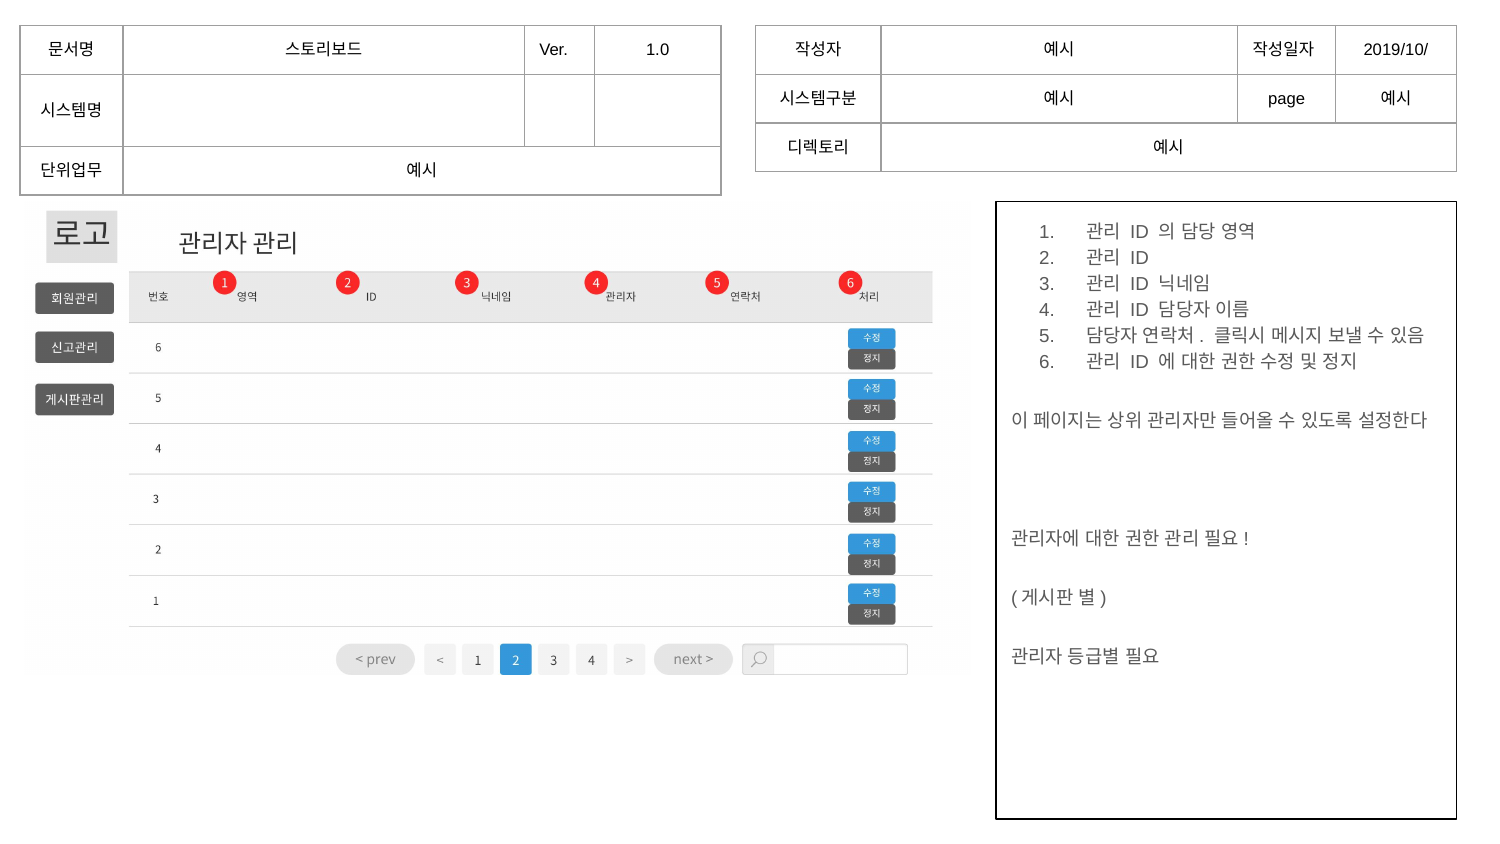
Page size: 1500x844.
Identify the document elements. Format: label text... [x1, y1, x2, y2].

table_header 문서명 [21, 26, 122, 74]
table_cell 예시 [882, 124, 1456, 171]
table_cell 예시 [882, 75, 1237, 122]
table_cell [595, 75, 720, 146]
table_cell 시스템구분 [756, 75, 880, 122]
list 관리 ID 의 담당 영역 관리 ID 관리 ID 닉네임 관리 ID 담당자 이름 담당자 연락처. 클릭시 메시지 보낼 수 있음 관리 ID 에 대한 권한 수정 및 정지 이 페이지는 상위 관리자만 들어올 수 있도록 설정한다 관리자에 대한 권한 관리 필요! (게시판 별) 관리자 등급별 필요 [995, 201, 1457, 819]
table_cell 예시 [124, 147, 720, 194]
table_header Ver. [525, 26, 594, 74]
table_cell [124, 75, 524, 146]
table_header 작성일자 [1238, 26, 1335, 74]
table_cell 디렉토리 [756, 124, 880, 171]
table_cell page [1238, 75, 1335, 122]
table_cell 시스템명 [21, 75, 122, 146]
picture [24, 201, 972, 675]
table_header 2019/10/ [1336, 26, 1456, 74]
table_header 1.0 [595, 26, 720, 74]
table_cell [525, 75, 594, 146]
table_header 작성자 [756, 26, 880, 74]
table_header 예시 [882, 26, 1237, 74]
table_cell 예시 [1336, 75, 1456, 122]
table_cell 단위업무 [21, 147, 122, 194]
table_header 스토리보드 [124, 26, 524, 74]
